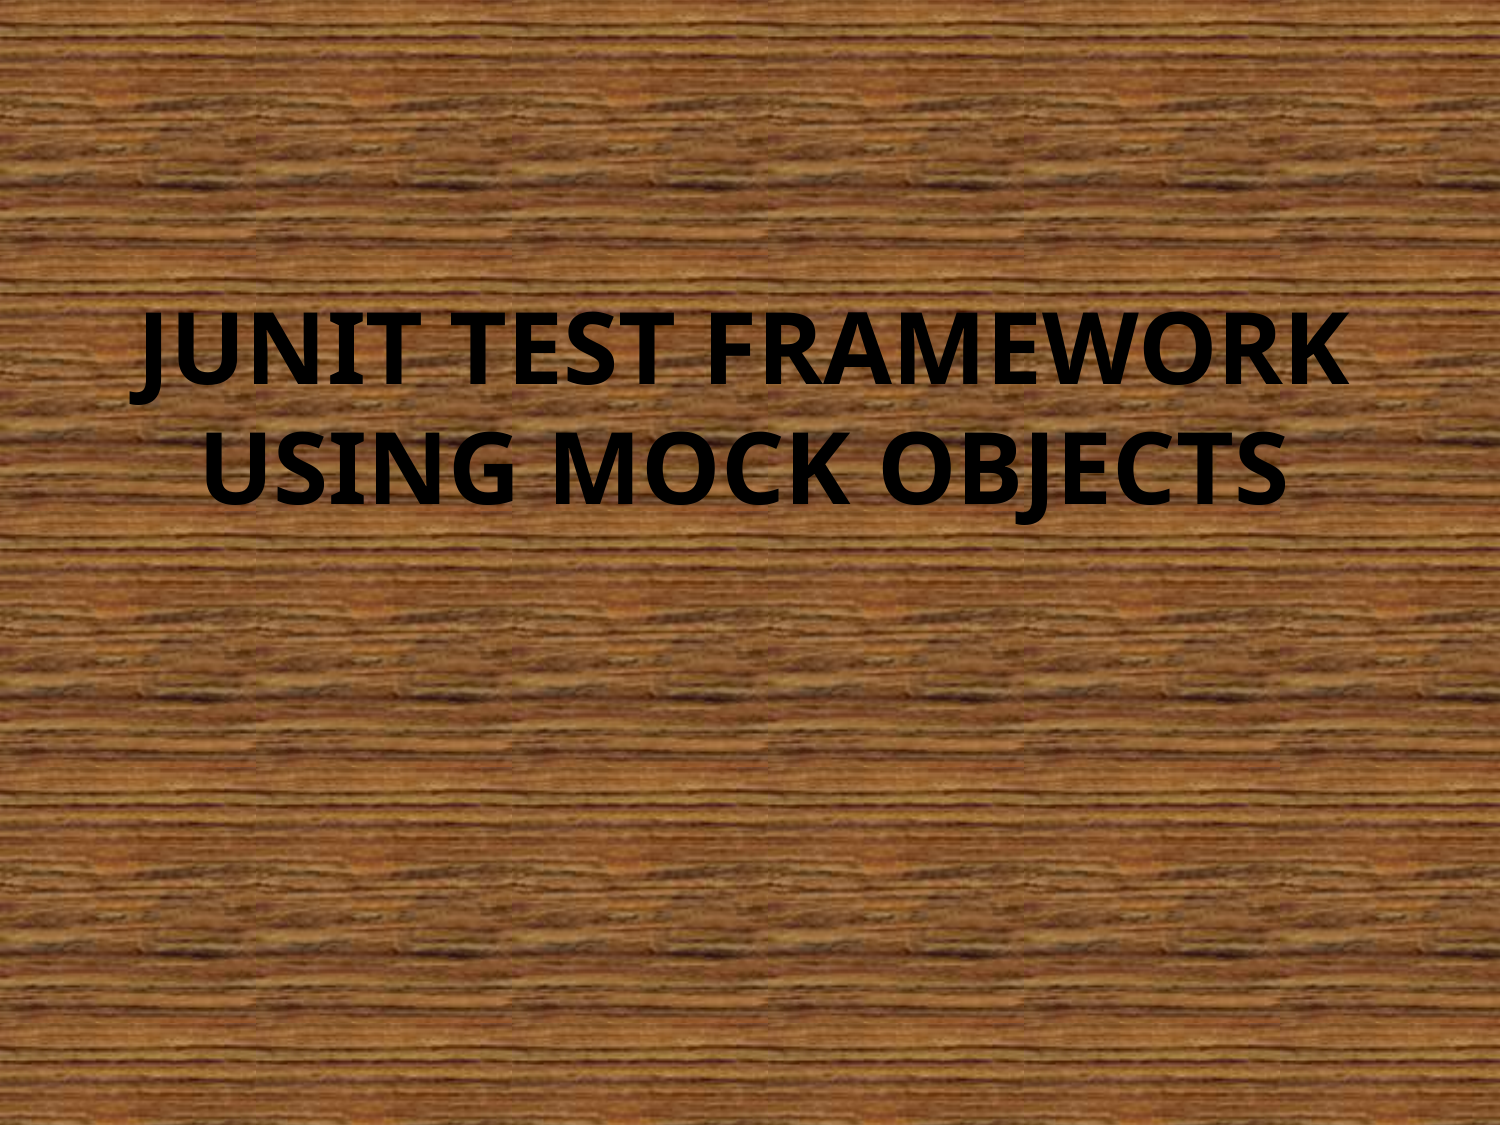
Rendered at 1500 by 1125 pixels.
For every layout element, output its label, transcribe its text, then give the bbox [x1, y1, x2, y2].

title Junit Test Framework using mock objects [69, 224, 1420, 525]
picture [0, 0, 1500, 1125]
